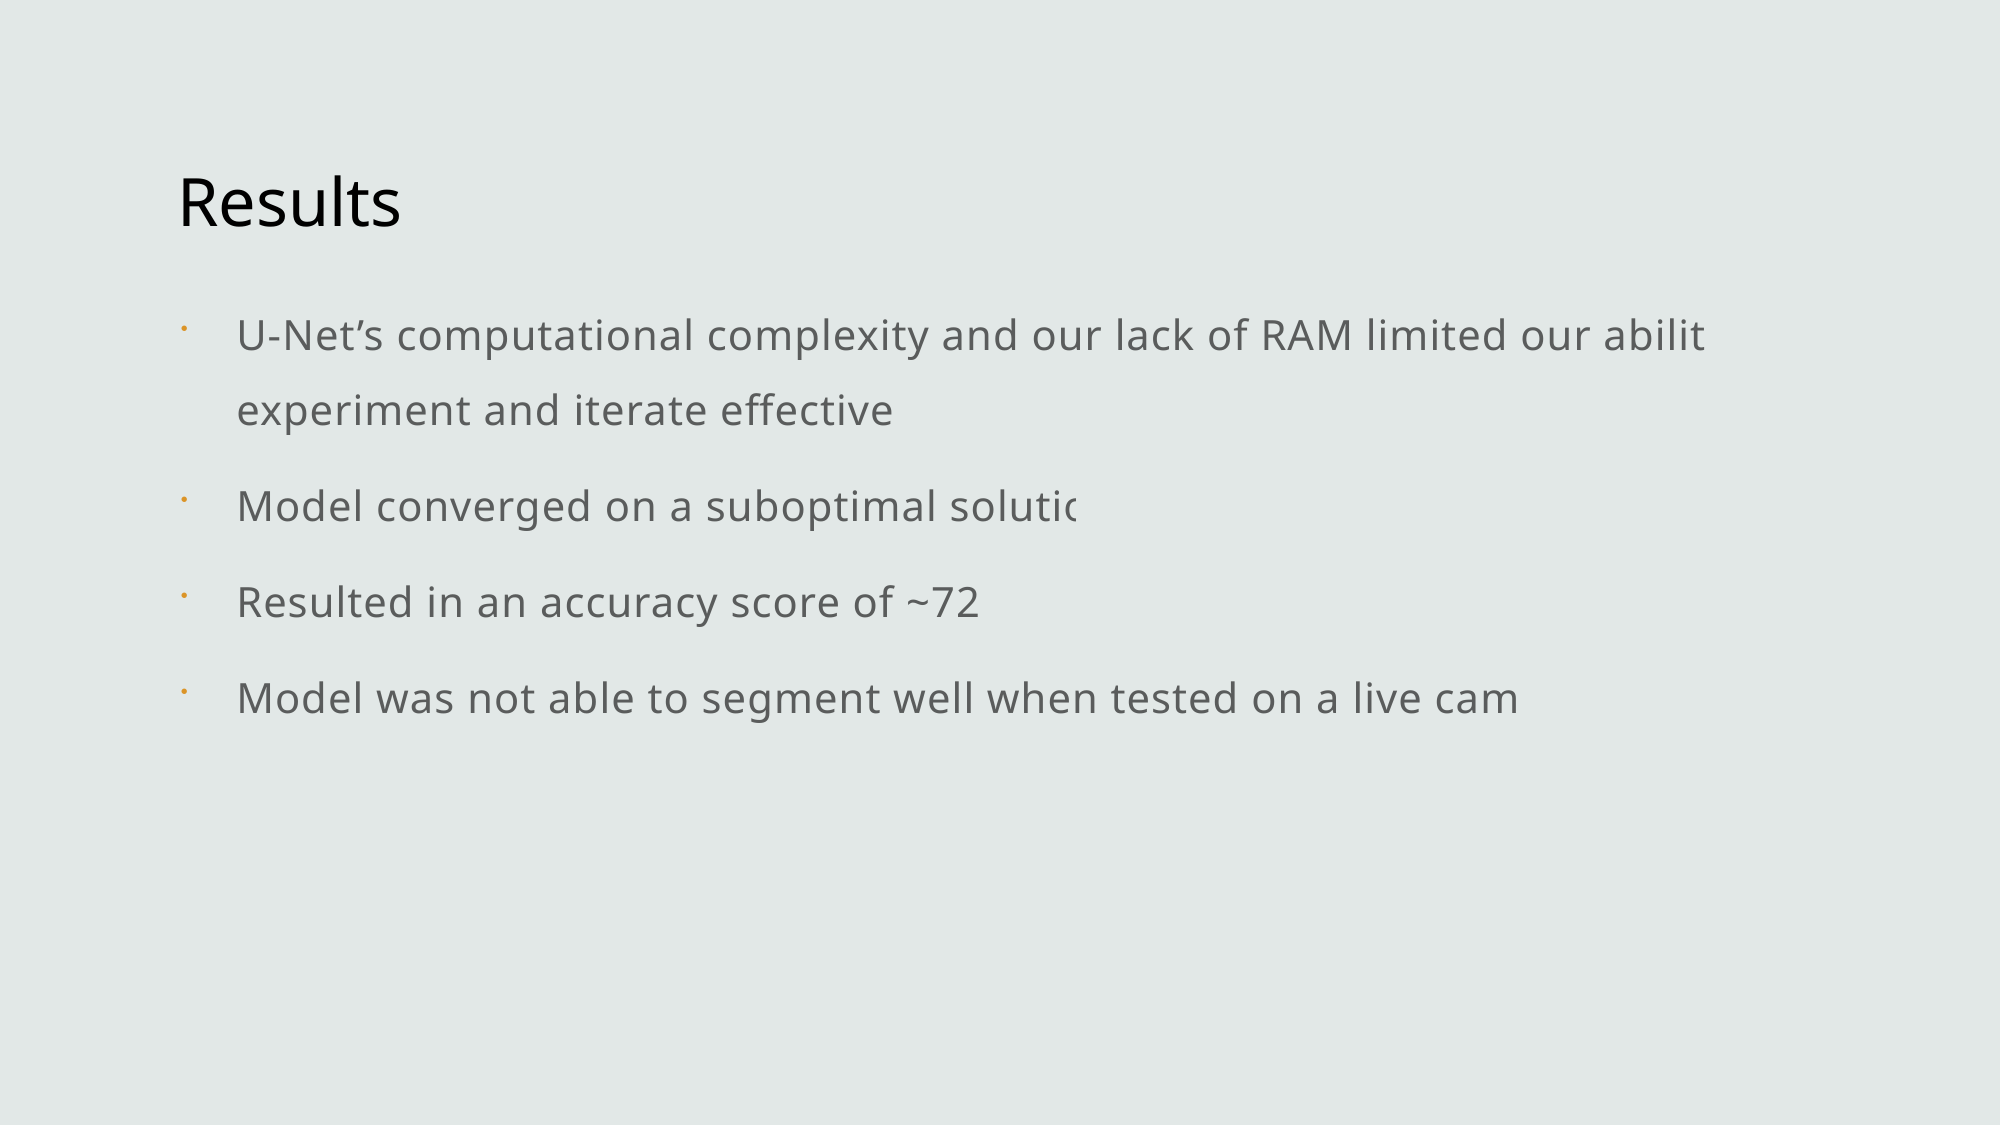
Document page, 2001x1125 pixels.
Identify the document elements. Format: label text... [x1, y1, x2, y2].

list U-Net’s computational complexity and our lack of RAM limited our ability to experiment and iterate effectively Model converged on a suboptimal solution Resulted in an accuracy score of ~72% Model was not able to segment well when tested on a live camera [162, 276, 1838, 940]
title Results [162, 64, 1838, 248]
